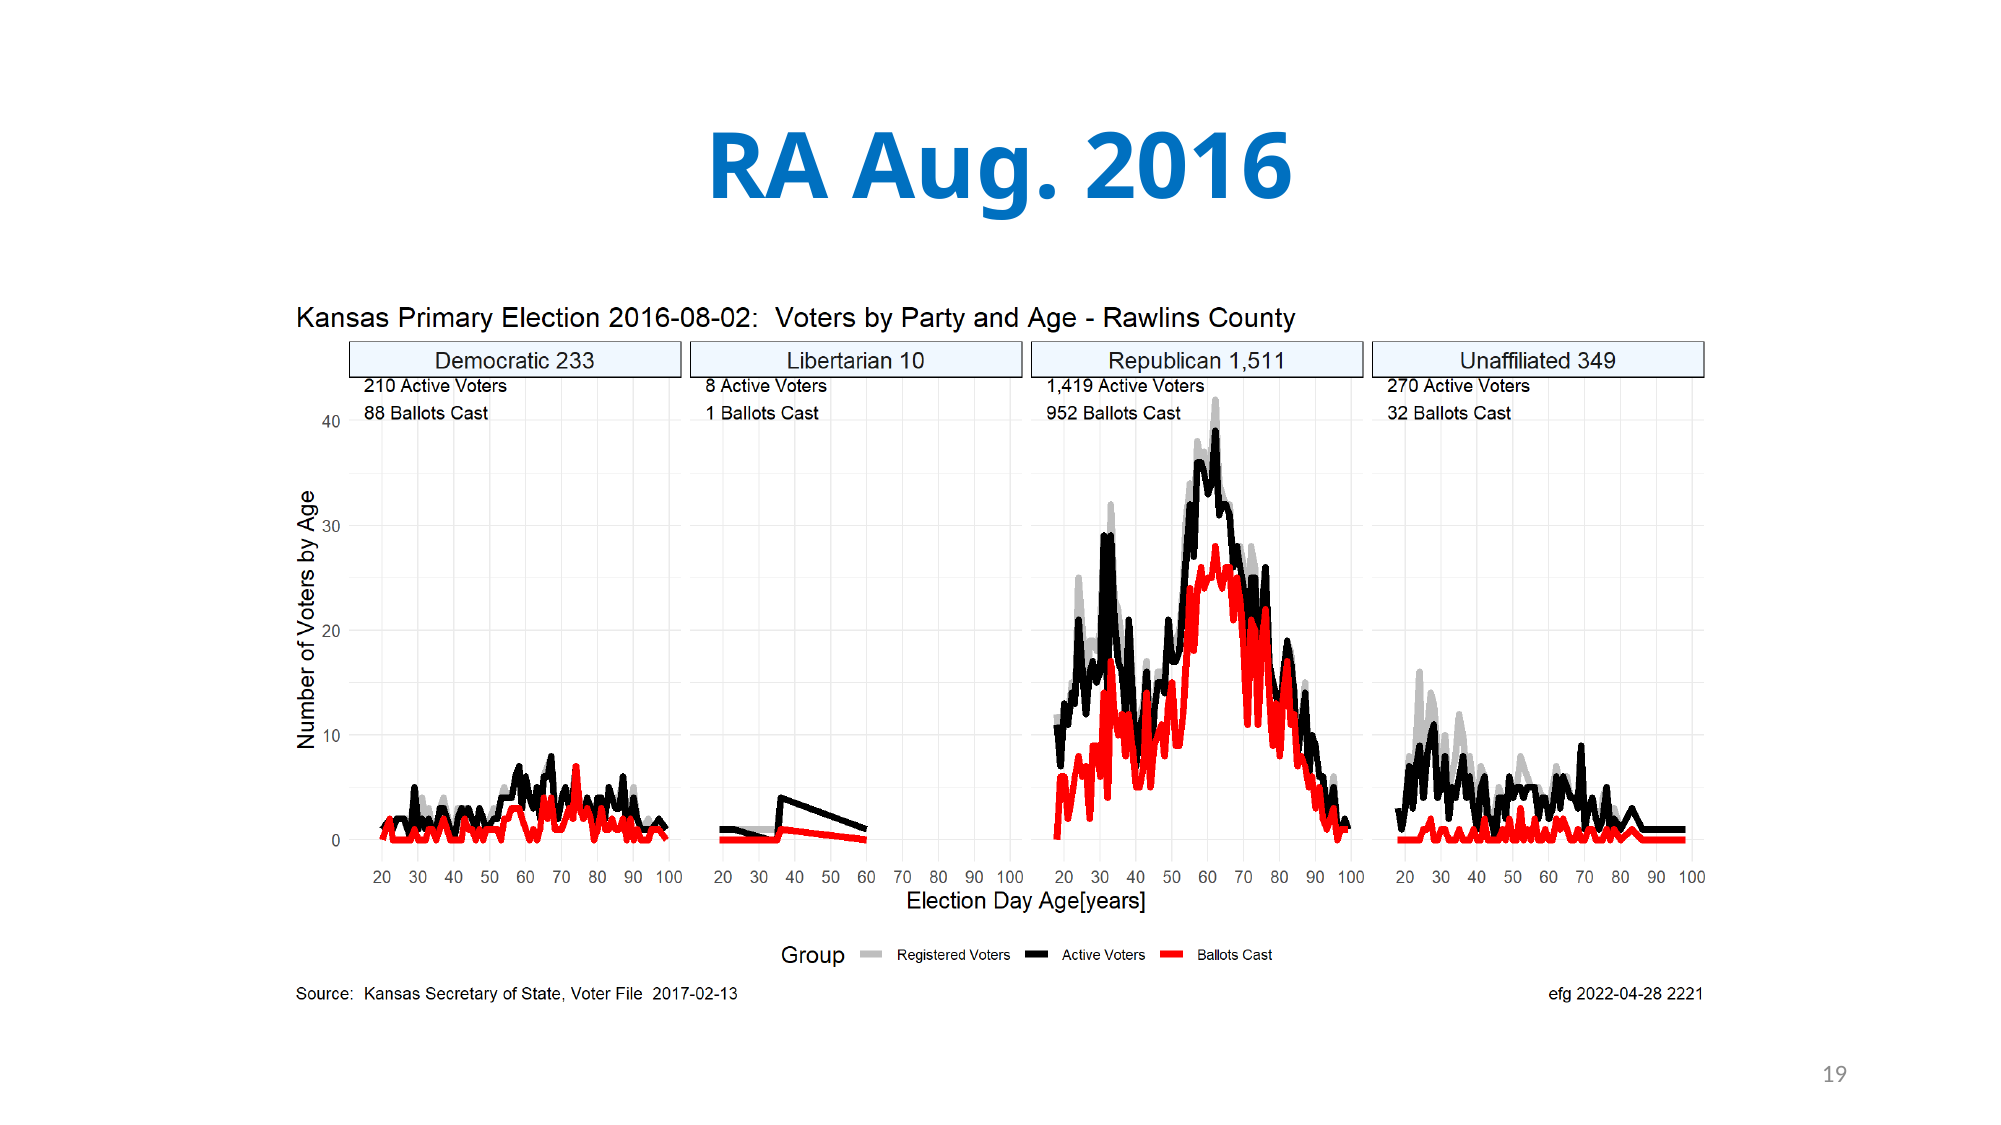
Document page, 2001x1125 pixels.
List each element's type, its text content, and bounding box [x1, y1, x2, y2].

slide_number ‹#› [1412, 1042, 1863, 1103]
picture [287, 297, 1713, 1011]
title RA Aug. 2016 [137, 59, 1863, 278]
